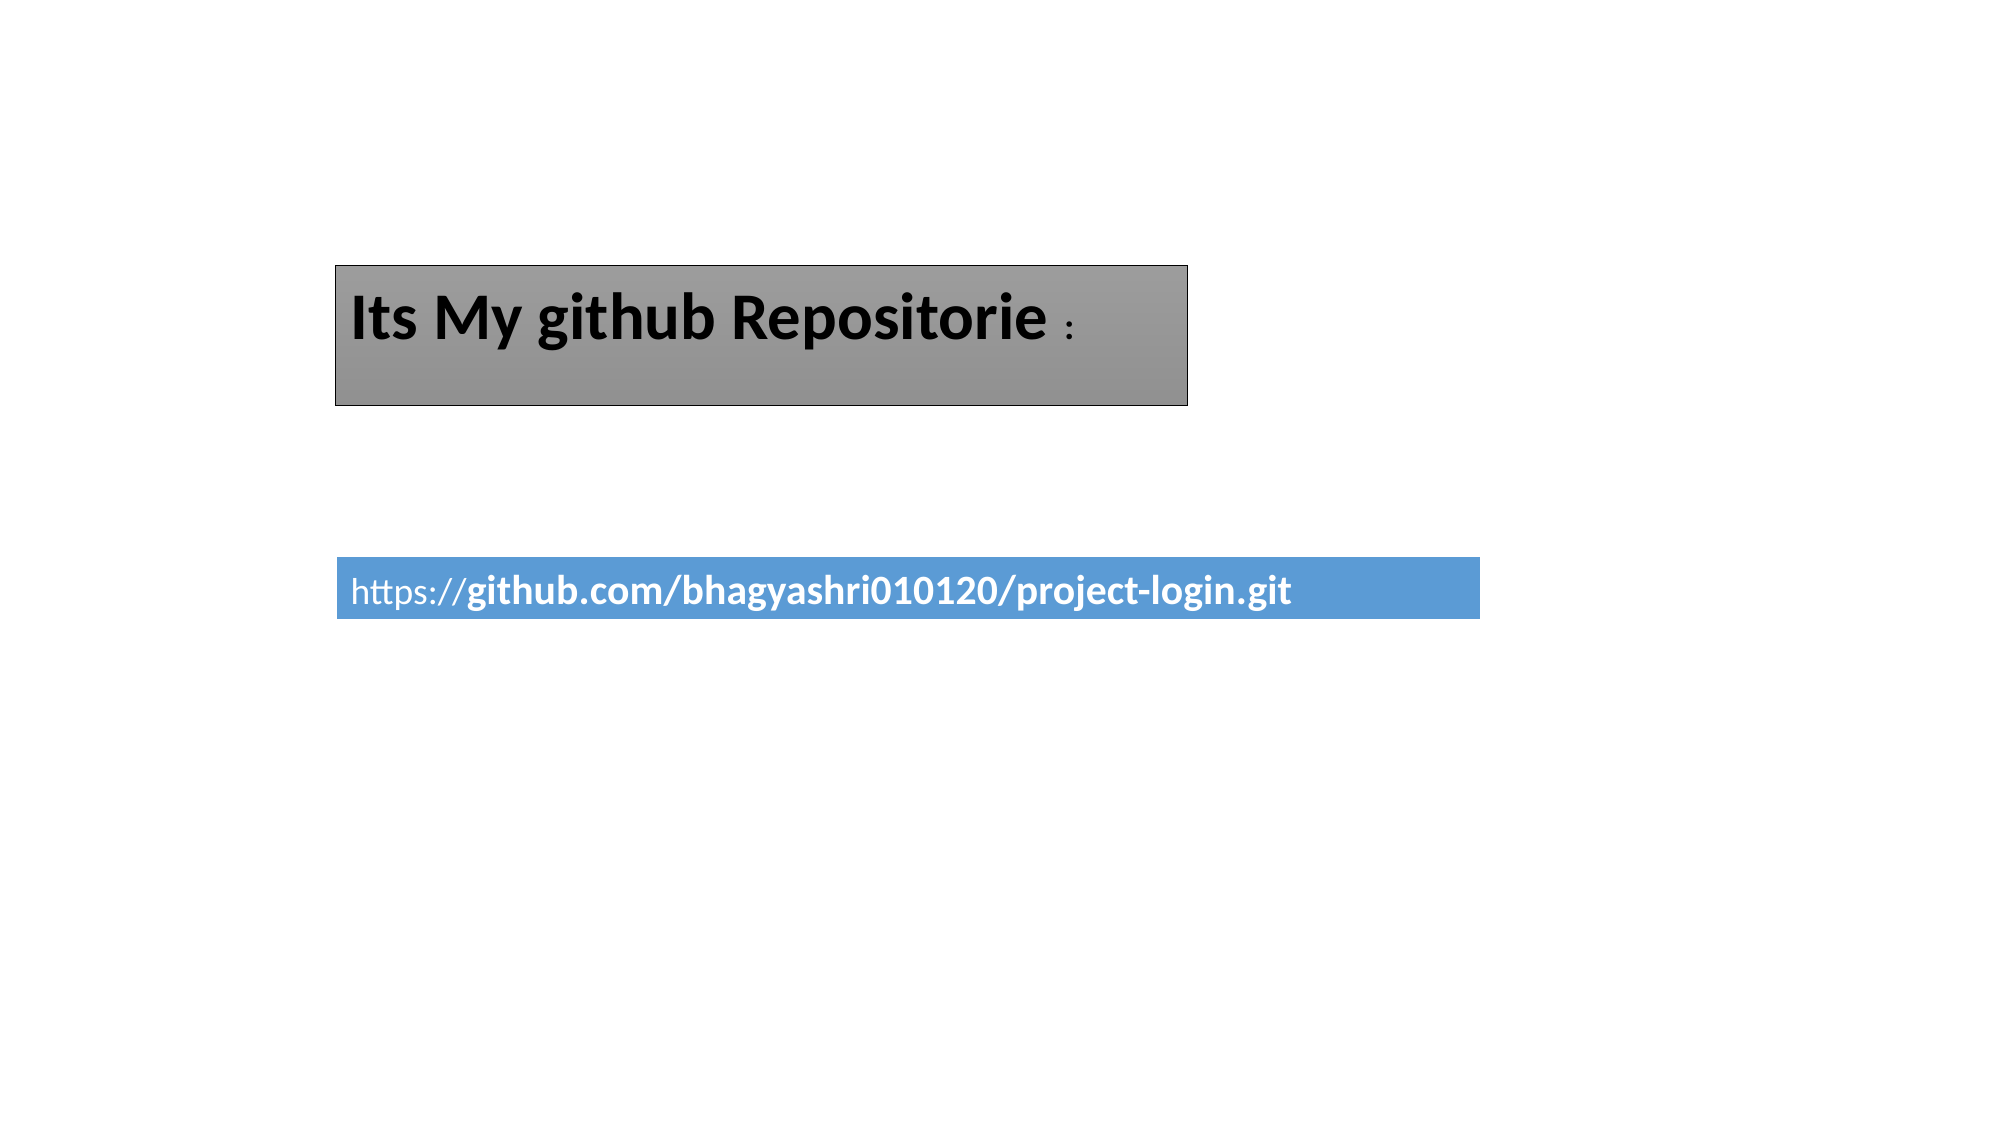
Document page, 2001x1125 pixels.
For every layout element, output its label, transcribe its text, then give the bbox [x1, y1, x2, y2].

text_box https://github.com/bhagyashri010120/project-login.git [334, 554, 1483, 622]
text_box Its My github Repositorie : [335, 265, 1188, 406]
